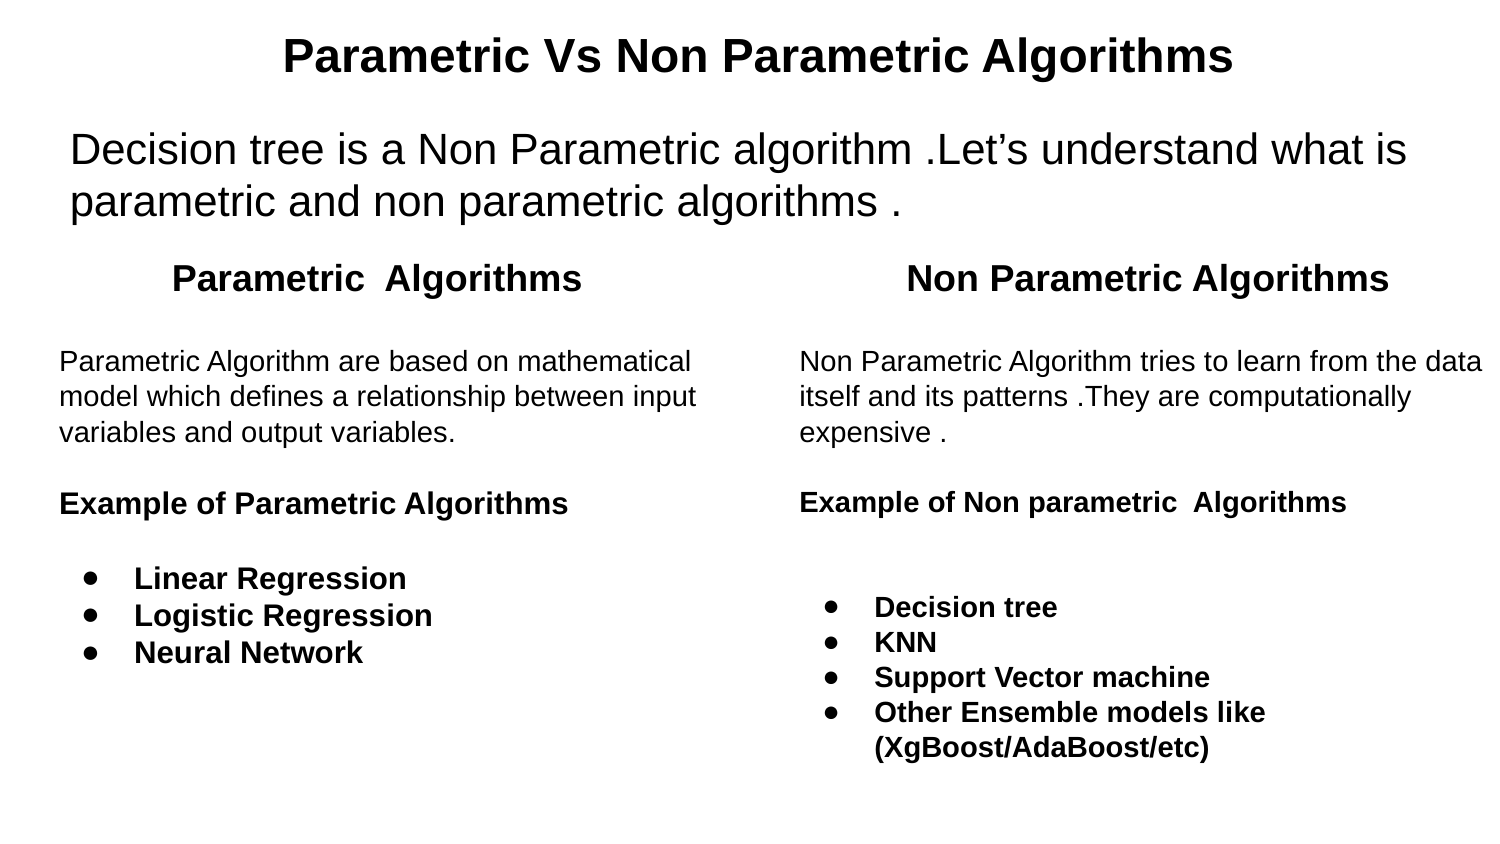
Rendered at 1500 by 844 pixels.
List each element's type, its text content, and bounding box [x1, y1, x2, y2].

text_box Decision tree is a Non Parametric algorithm .Let’s understand what is parametric and non parametric algorithms . [54, 105, 1479, 257]
text_box Non Parametric Algorithm tries to learn from the data itself and its patterns .They are computationally expensive . Example of Non parametric Algorithms Decision tree KNN Support Vector machine Other Ensemble models like (XgBoost/AdaBoost/etc) [784, 327, 1500, 813]
text_box Parametric Algorithm are based on mathematical model which defines a relationship between input variables and output variables. Example of Parametric Algorithms Linear Regression Logistic Regression Neural Network [44, 327, 721, 835]
text_box Parametric Vs Non Parametric Algorithms [224, 9, 1308, 97]
text_box Non Parametric Algorithms [776, 239, 1468, 315]
text_box Parametric Algorithms [44, 239, 721, 315]
